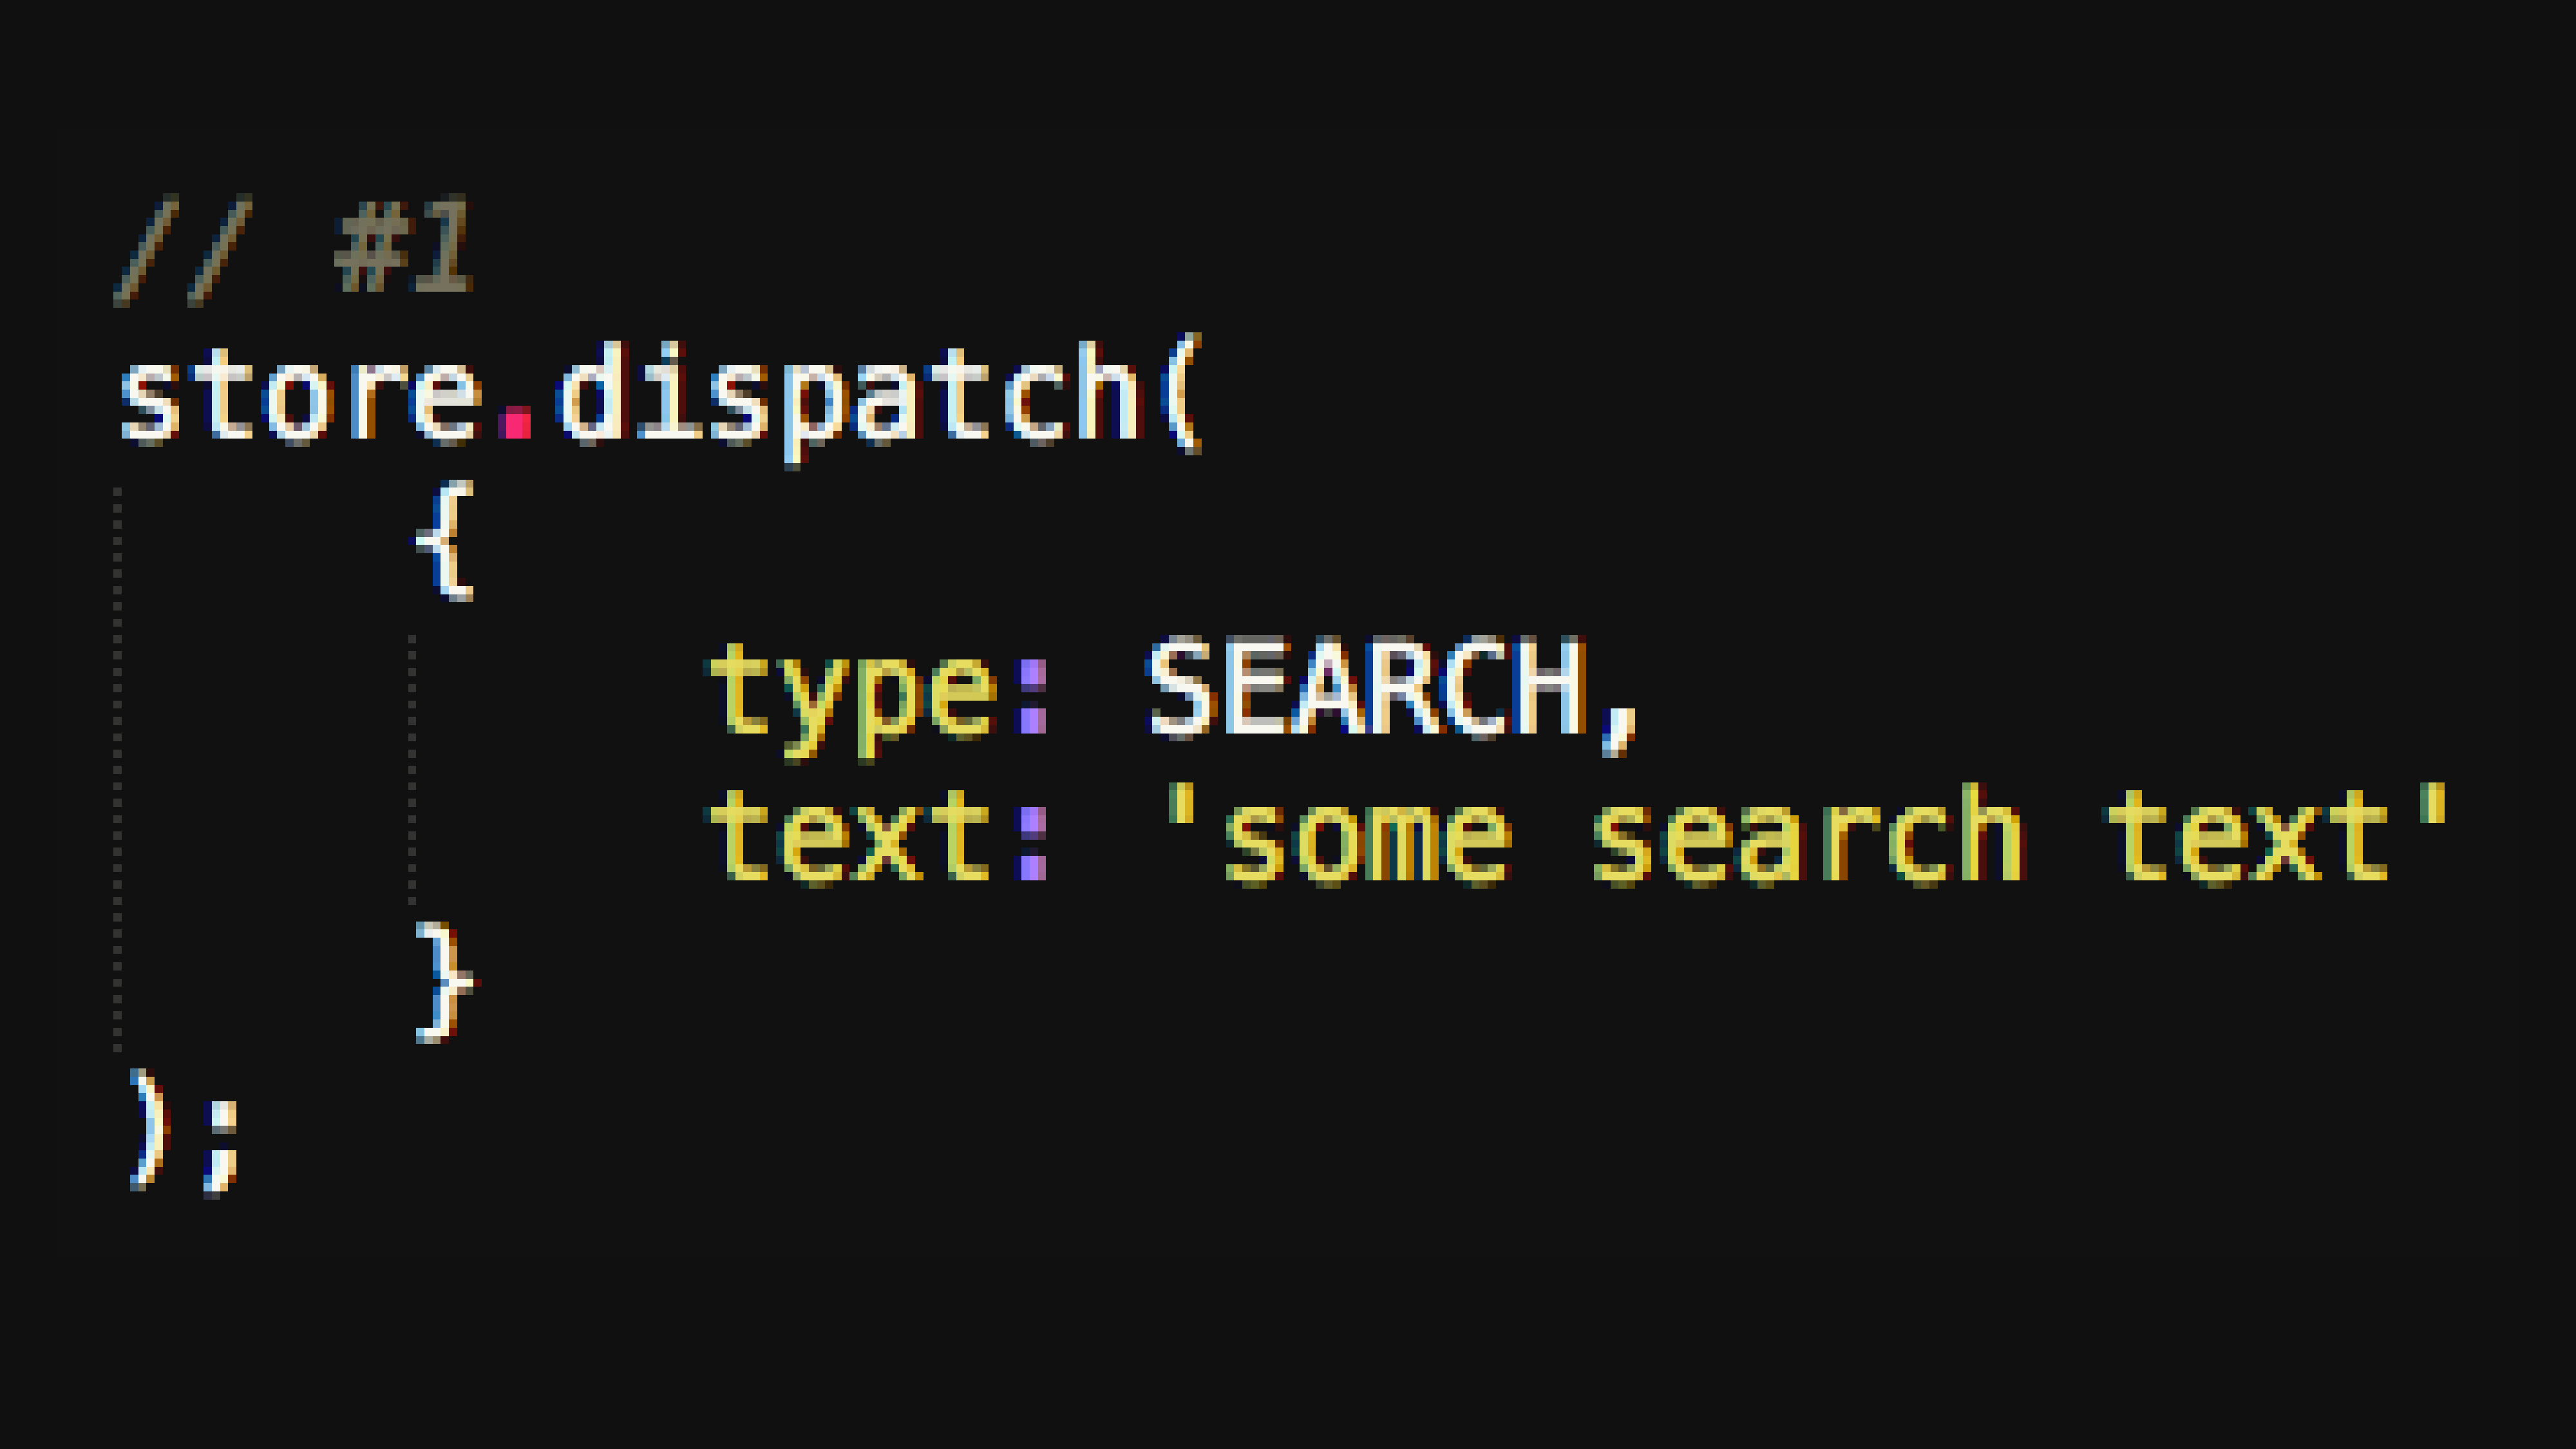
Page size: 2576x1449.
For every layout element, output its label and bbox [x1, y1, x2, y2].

picture [57, 128, 2519, 1257]
